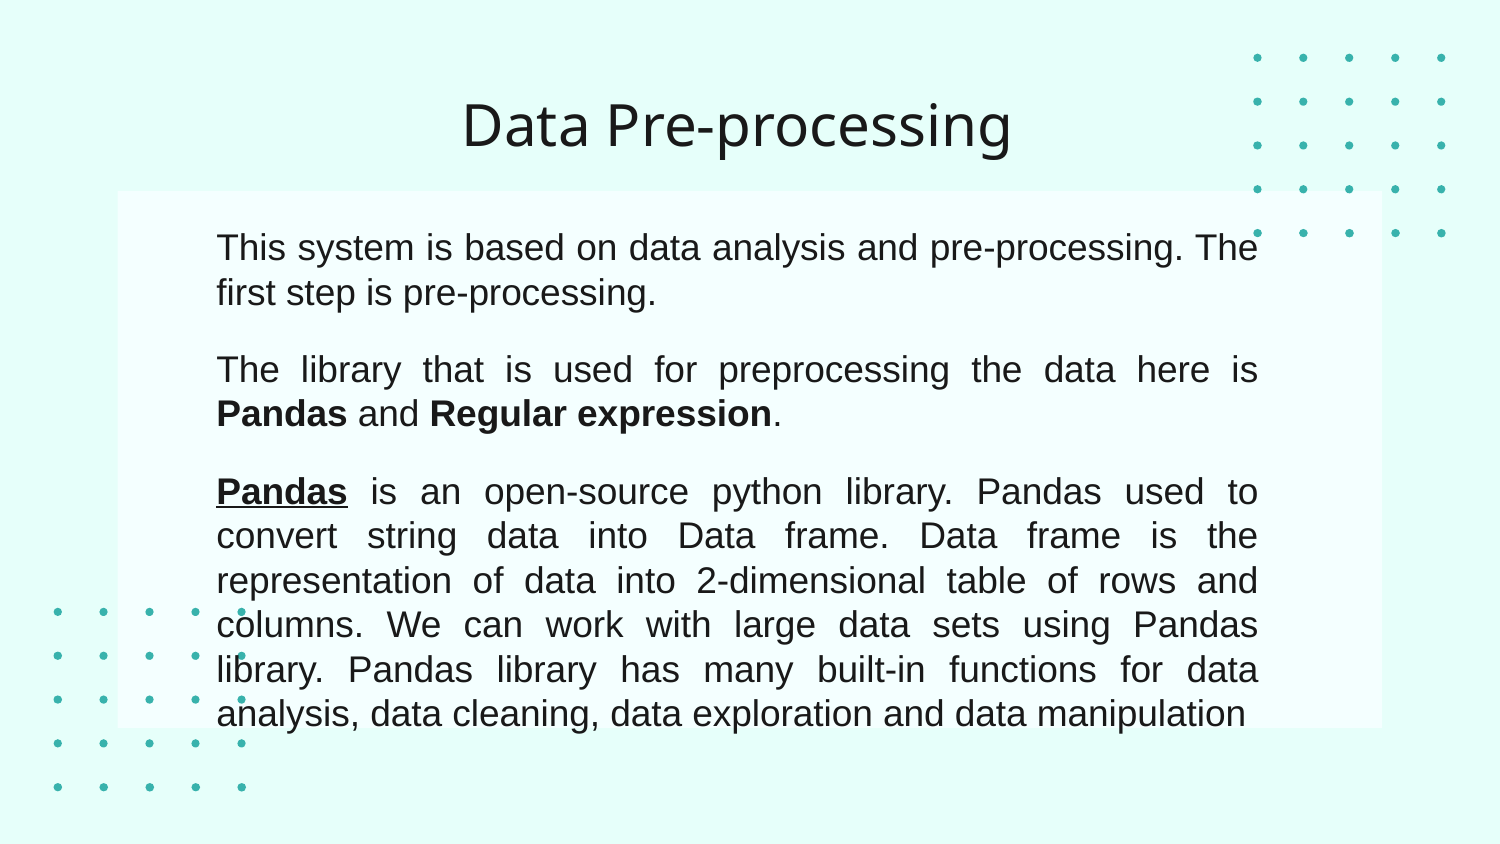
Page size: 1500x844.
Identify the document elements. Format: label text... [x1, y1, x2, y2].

title Data Pre-processing [105, 72, 1370, 167]
list This system is based on data analysis and pre-processing. The first step is pre-processing. The library that is used for preprocessing the data here is Pandas and Regular expression. Pandas is an open-source python library. Pandas used to convert string data into Data frame. Data frame is the representation of data into 2-dimensional table of rows and columns. We can work with large data sets using Pandas library. Pandas library has many built-in functions for data analysis, data cleaning, data exploration and data manipulation [201, 203, 1274, 754]
